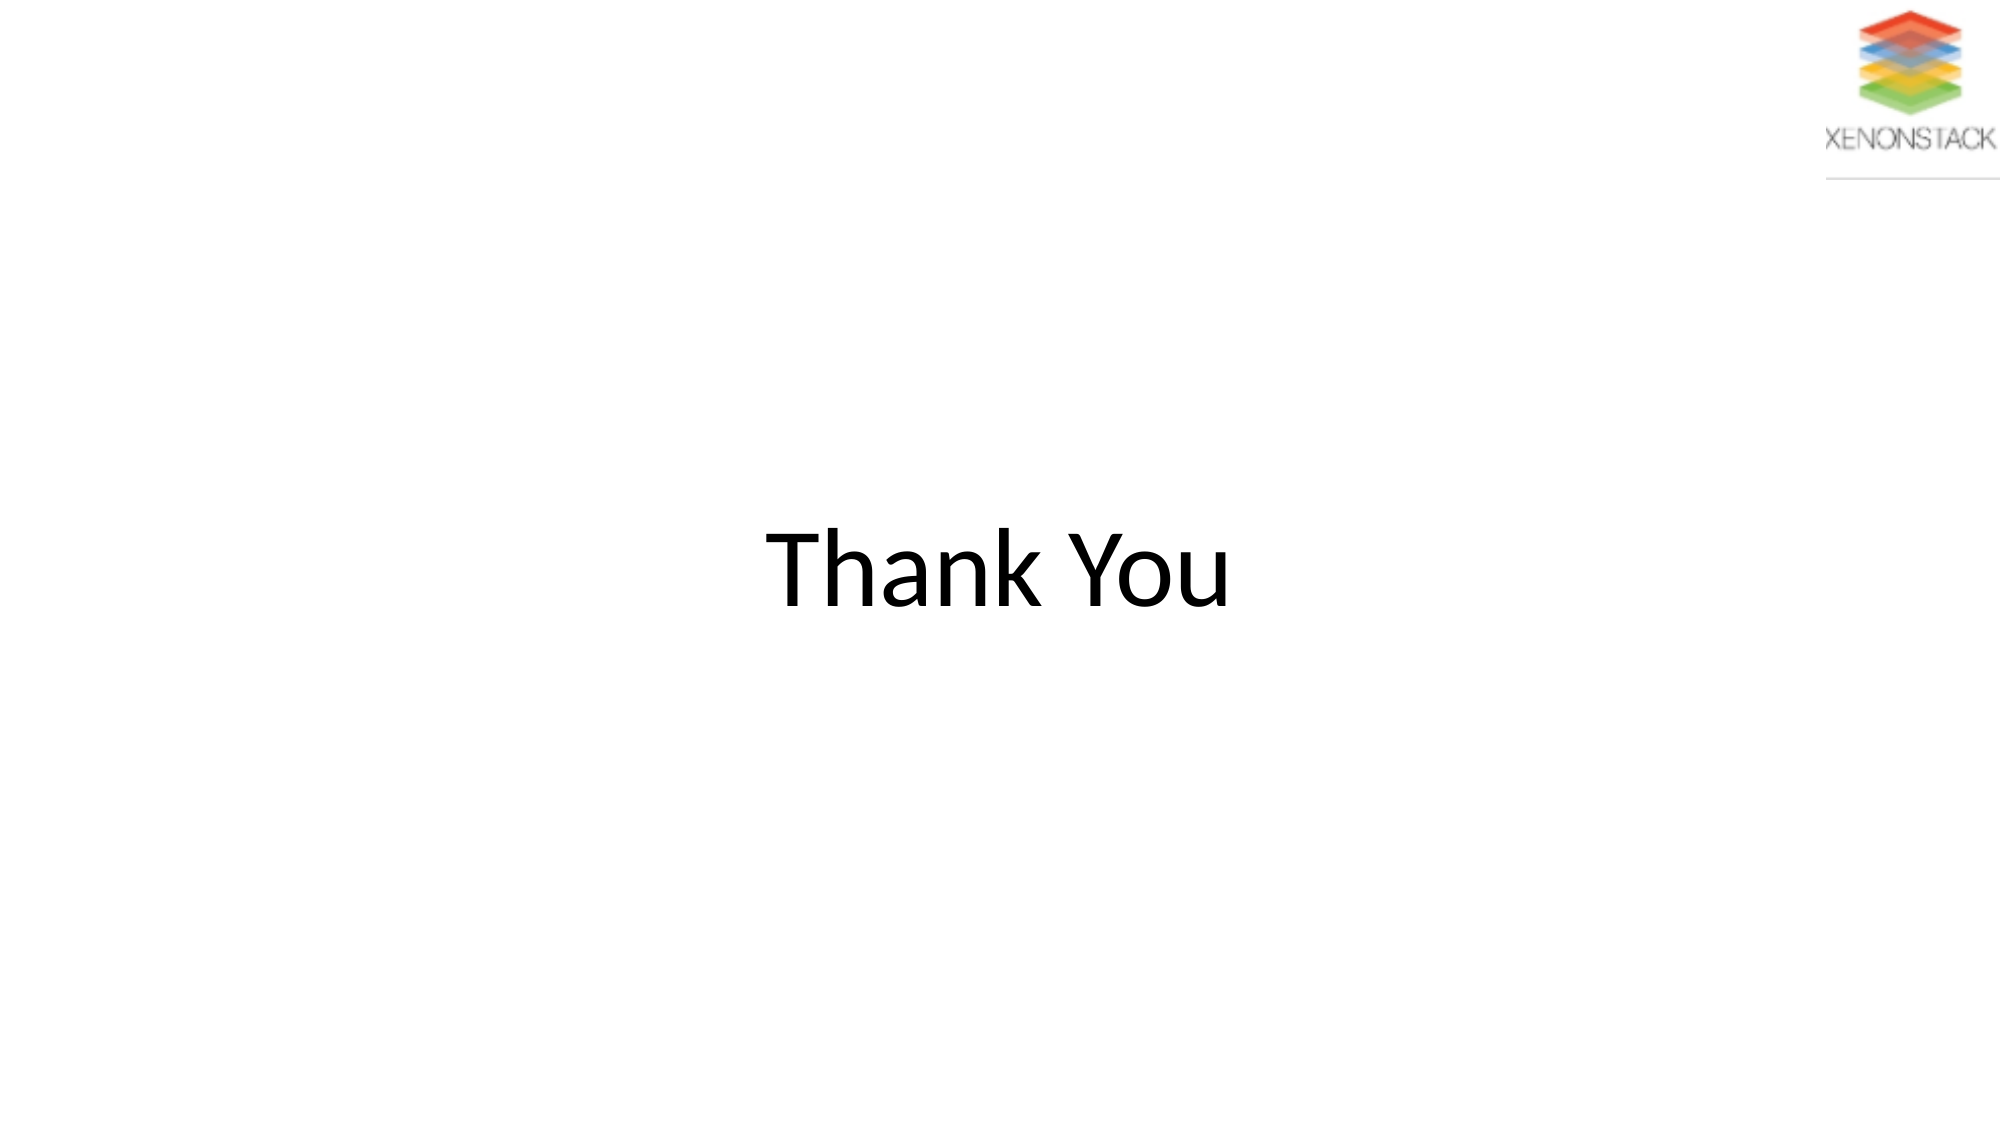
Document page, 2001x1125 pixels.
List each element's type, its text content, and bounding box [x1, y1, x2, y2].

text_box Thank You [750, 486, 1250, 637]
picture [1826, 0, 2000, 180]
